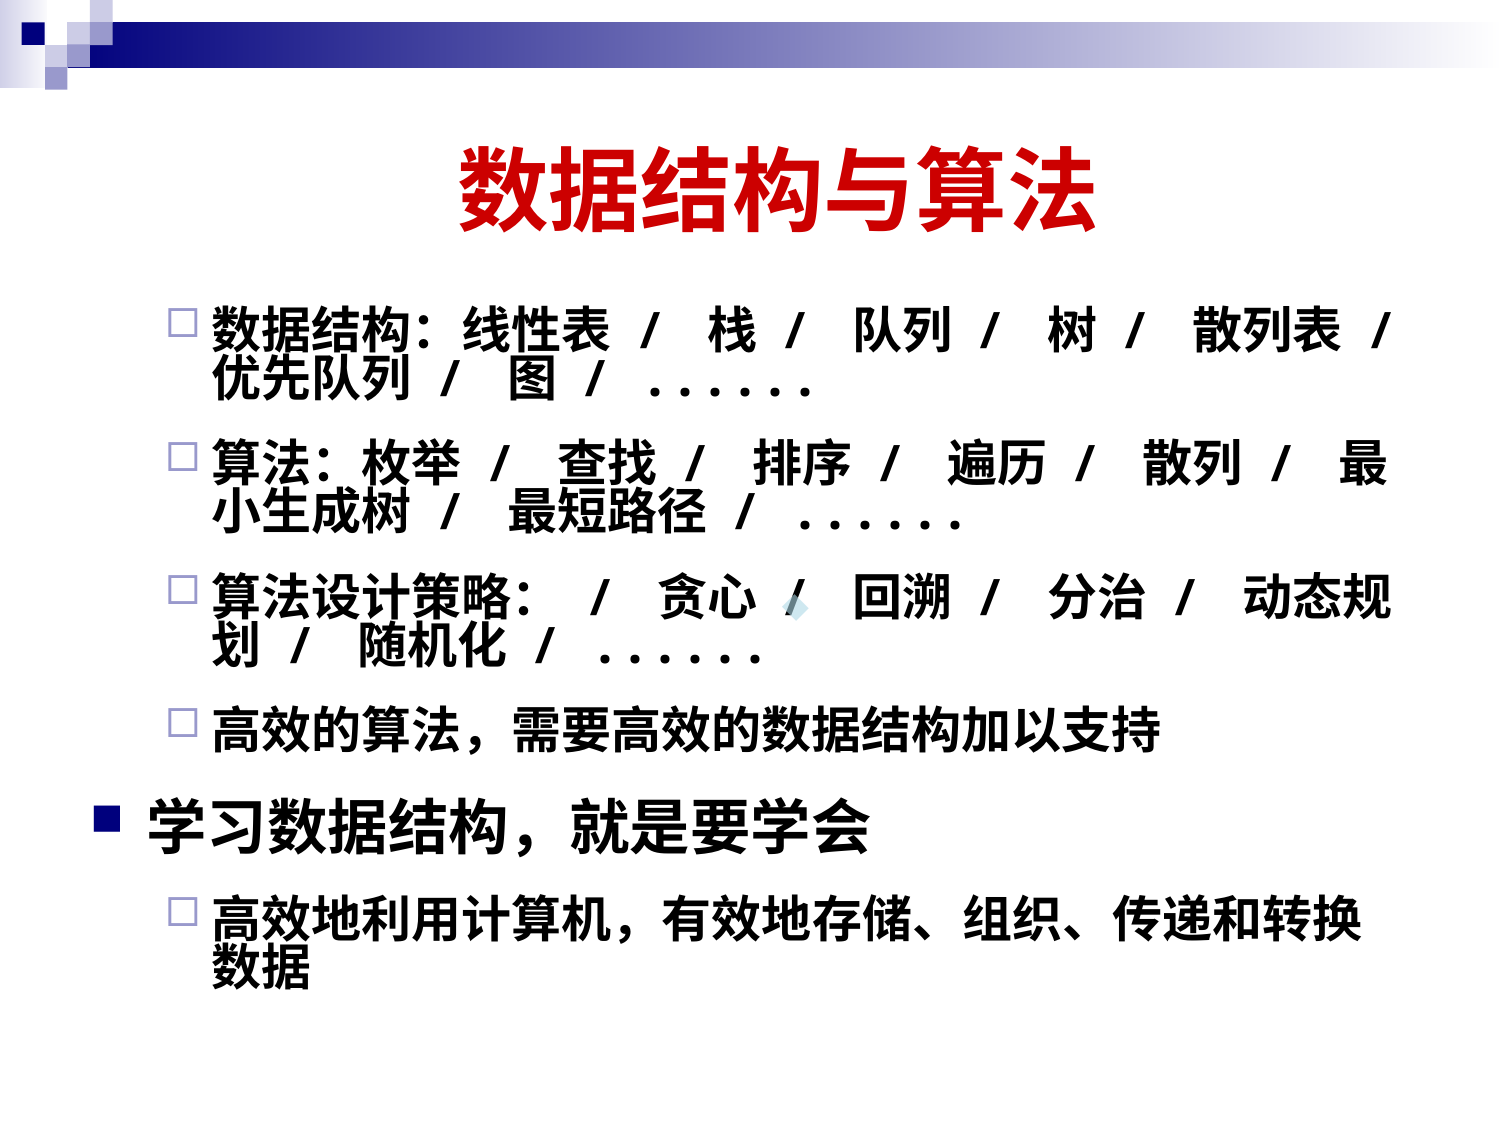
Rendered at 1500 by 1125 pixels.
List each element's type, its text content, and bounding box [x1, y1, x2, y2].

list 数据结构：线性表 / 栈 / 队列 / 树 / 散列表 / 优先队列 / 图 / ...... 算法：枚举 / 查找 / 排序 / 遍历 / 散列 / 最小生成树 / 最短路径 / ...... 算法设计策略： / 贪心 / 回溯 / 分治 / 动态规划 / 随机化 / ...... 高效的算法，需要高效的数据结构加以支持 学习数据结构，就是要学会 高效地利用计算机，有效地存储、组织、传递和转换数据 [74, 302, 1426, 1065]
text_box . [582, 395, 917, 730]
title 数据结构与算法 [74, 74, 1426, 301]
